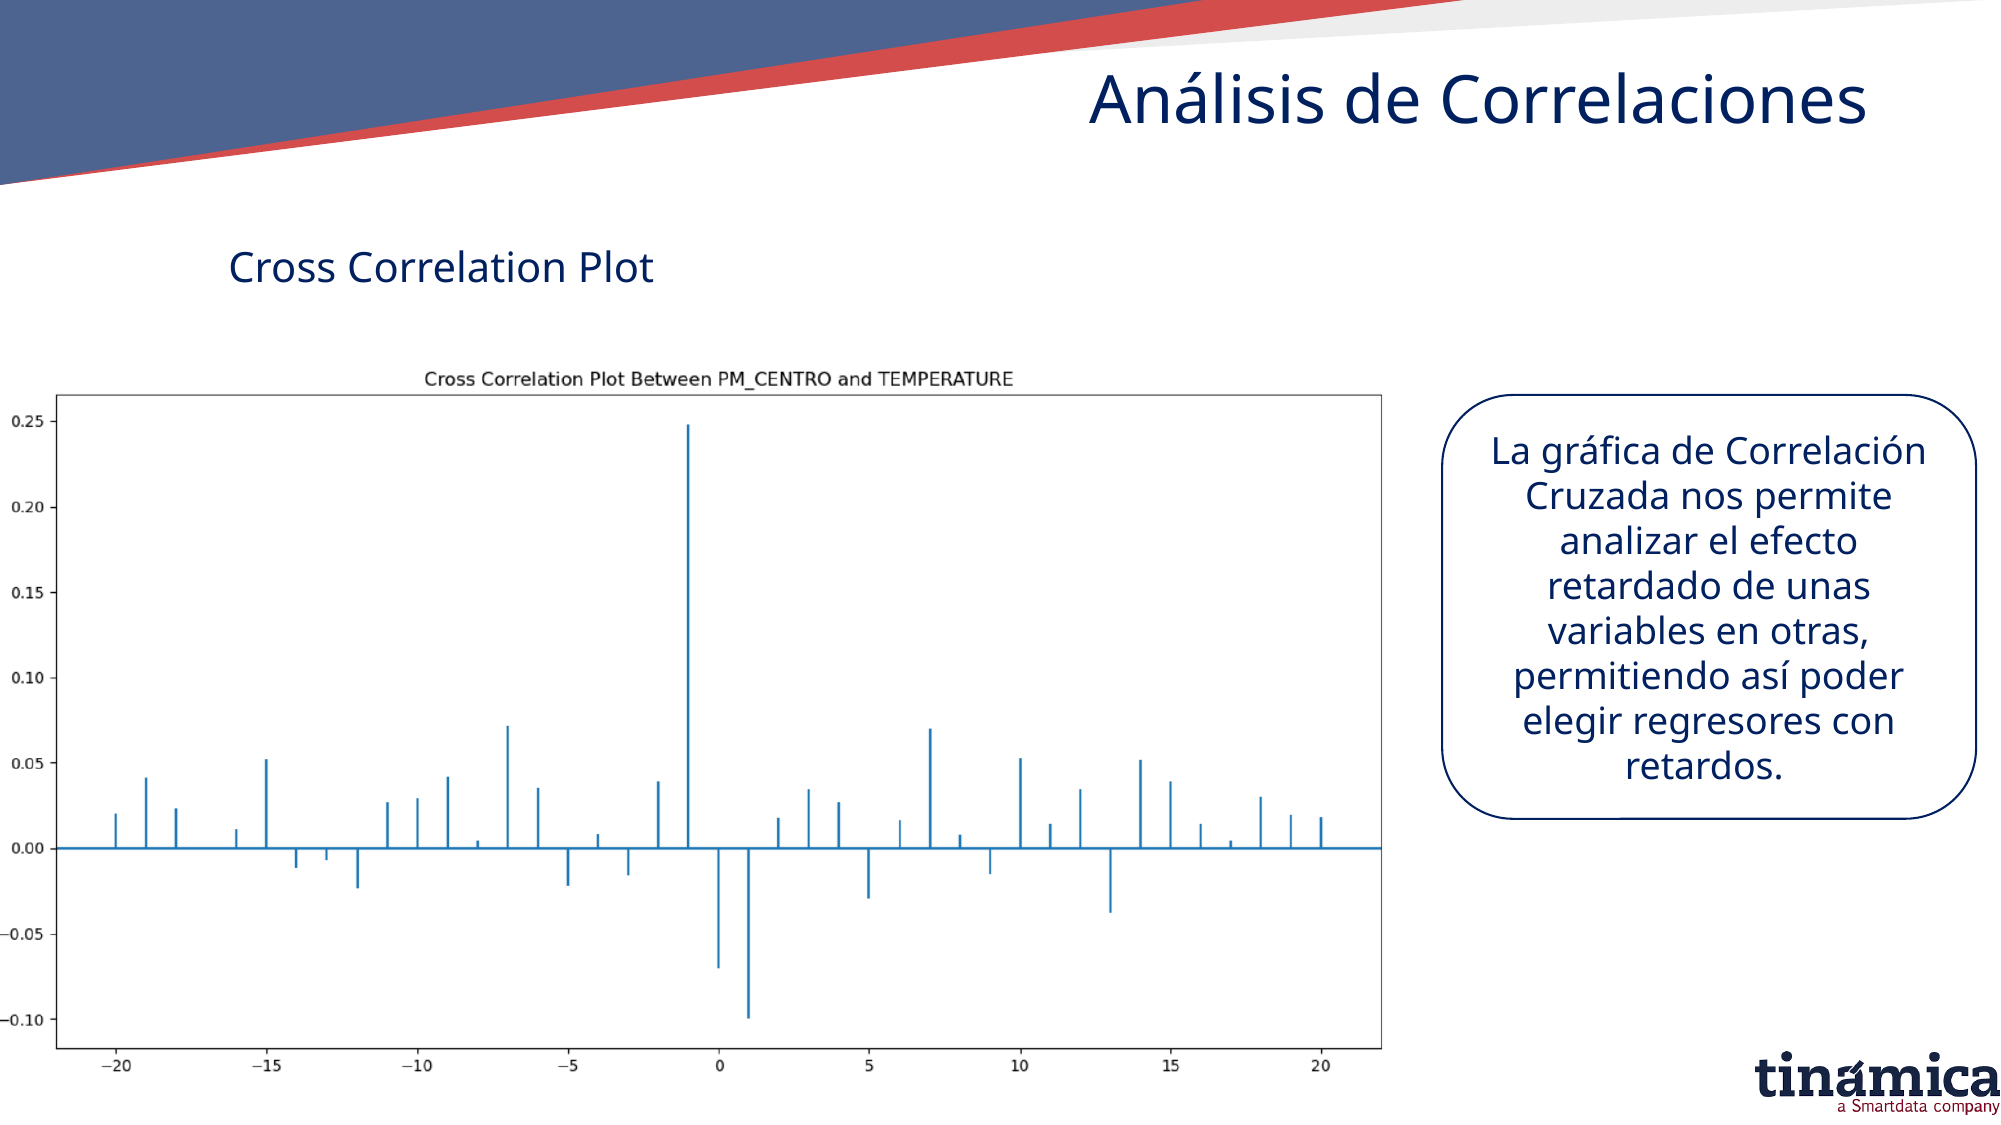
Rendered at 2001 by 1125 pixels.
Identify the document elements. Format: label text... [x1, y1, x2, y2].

text_box Análisis de Correlaciones [939, 49, 2000, 145]
picture [1755, 1051, 2000, 1115]
text_box La gráfica de Correlación Cruzada nos permite analizar el efecto retardado de unas variables en otras, permitiendo así poder elegir regresores con retardos. [1441, 393, 1978, 820]
picture [0, 362, 1390, 1075]
text_box Cross Correlation Plot [34, 232, 849, 298]
